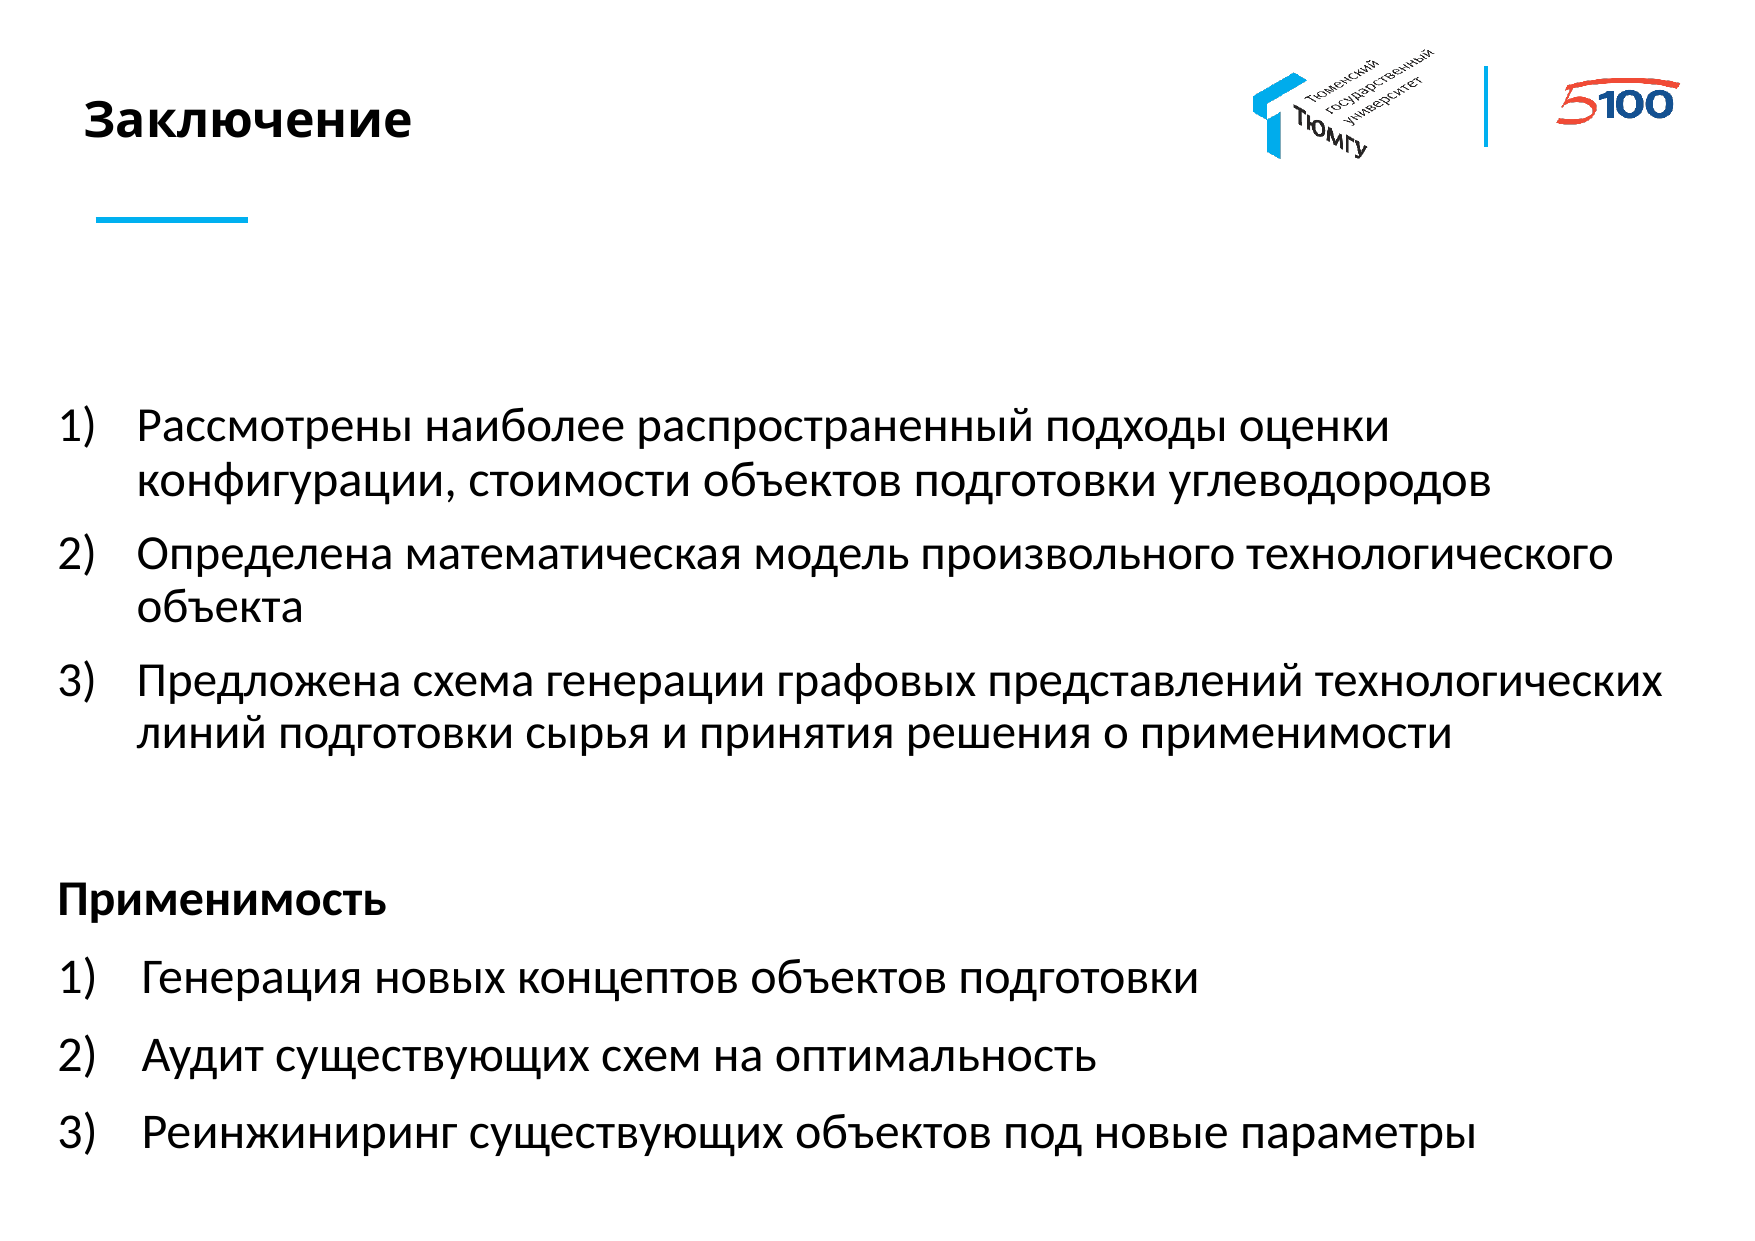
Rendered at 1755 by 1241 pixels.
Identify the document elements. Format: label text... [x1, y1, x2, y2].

text_box Заключение [66, 85, 1146, 170]
picture [1250, 47, 1438, 161]
text_box Применимость Генерация новых концептов объектов подготовки Аудит существующих схем на оптимальность Реинжиниринг существующих объектов под новые параметры [40, 863, 1714, 1156]
text_box Рассмотрены наиболее распространенный подходы оценки конфигурации, стоимости объектов подготовки углеводородов Определена математическая модель произвольного технологического объекта Предложена схема генерации графовых представлений технологических линий подготовки сырья и принятия решения о применимости [40, 389, 1714, 776]
picture [1541, 54, 1688, 149]
